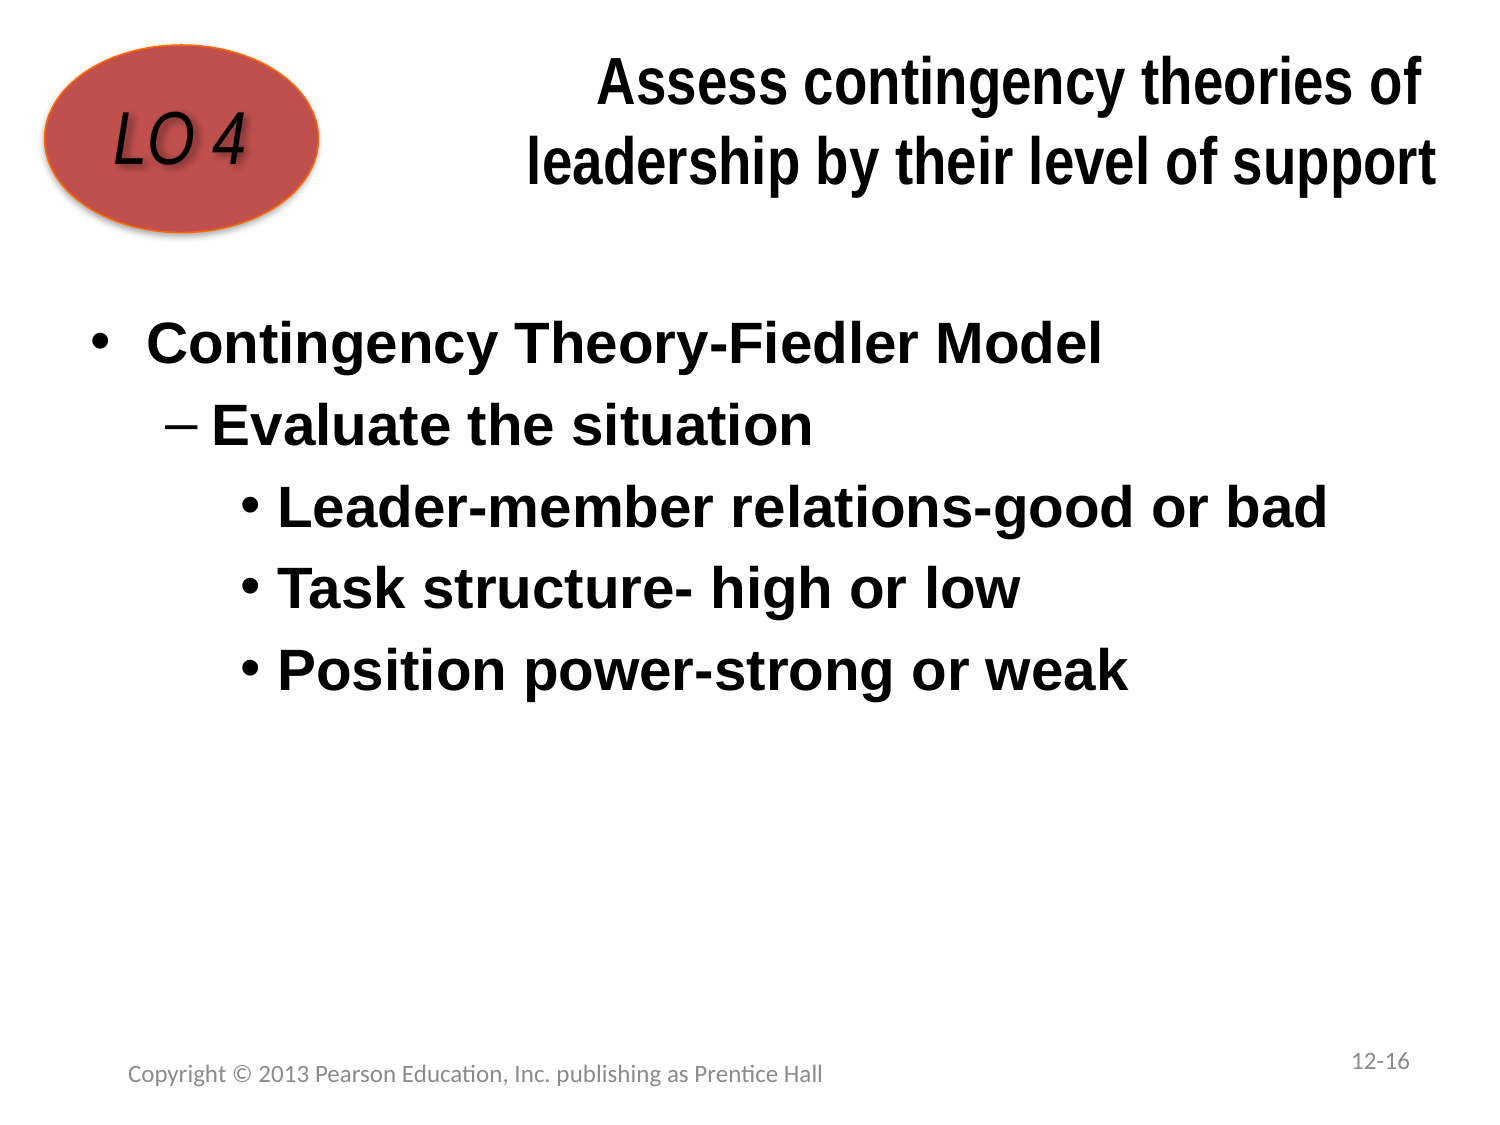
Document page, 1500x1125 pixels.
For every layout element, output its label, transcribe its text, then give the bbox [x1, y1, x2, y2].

footer Copyright © 2013 Pearson Education, Inc. publishing as Prentice Hall [75, 1042, 878, 1103]
list Contingency Theory-Fiedler Model Evaluate the situation Leader-member relations-good or bad Task structure- high or low Position power-strong or weak [74, 297, 1473, 949]
text_box [43, 44, 320, 234]
title Assess contingency theories of leadership by their level of support [102, 0, 1454, 237]
slide_number 12-16 [1325, 1029, 1425, 1090]
text_box LO 4 [86, 81, 274, 187]
